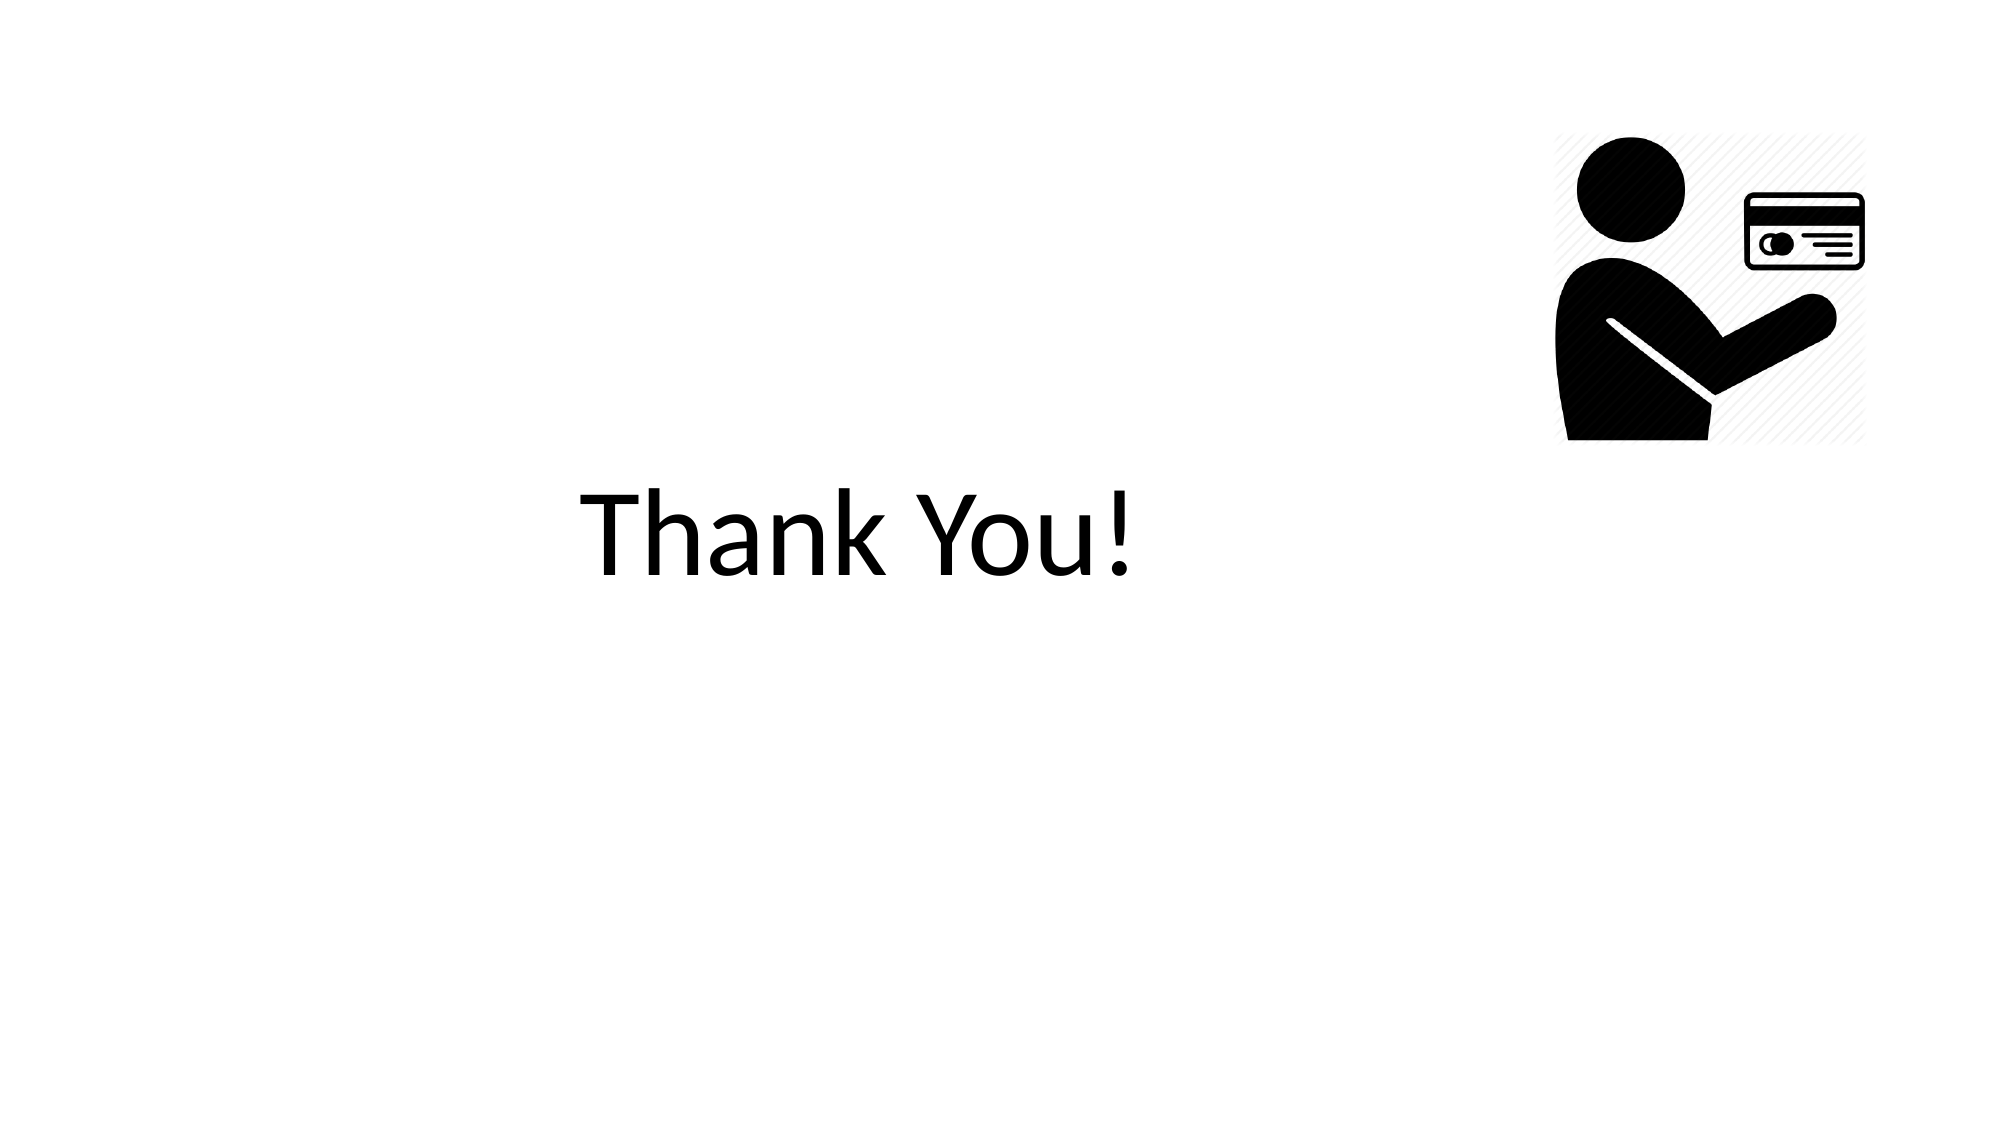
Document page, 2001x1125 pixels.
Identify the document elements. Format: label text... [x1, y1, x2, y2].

picture [1552, 131, 1867, 446]
title Thank You! [564, 426, 2000, 644]
